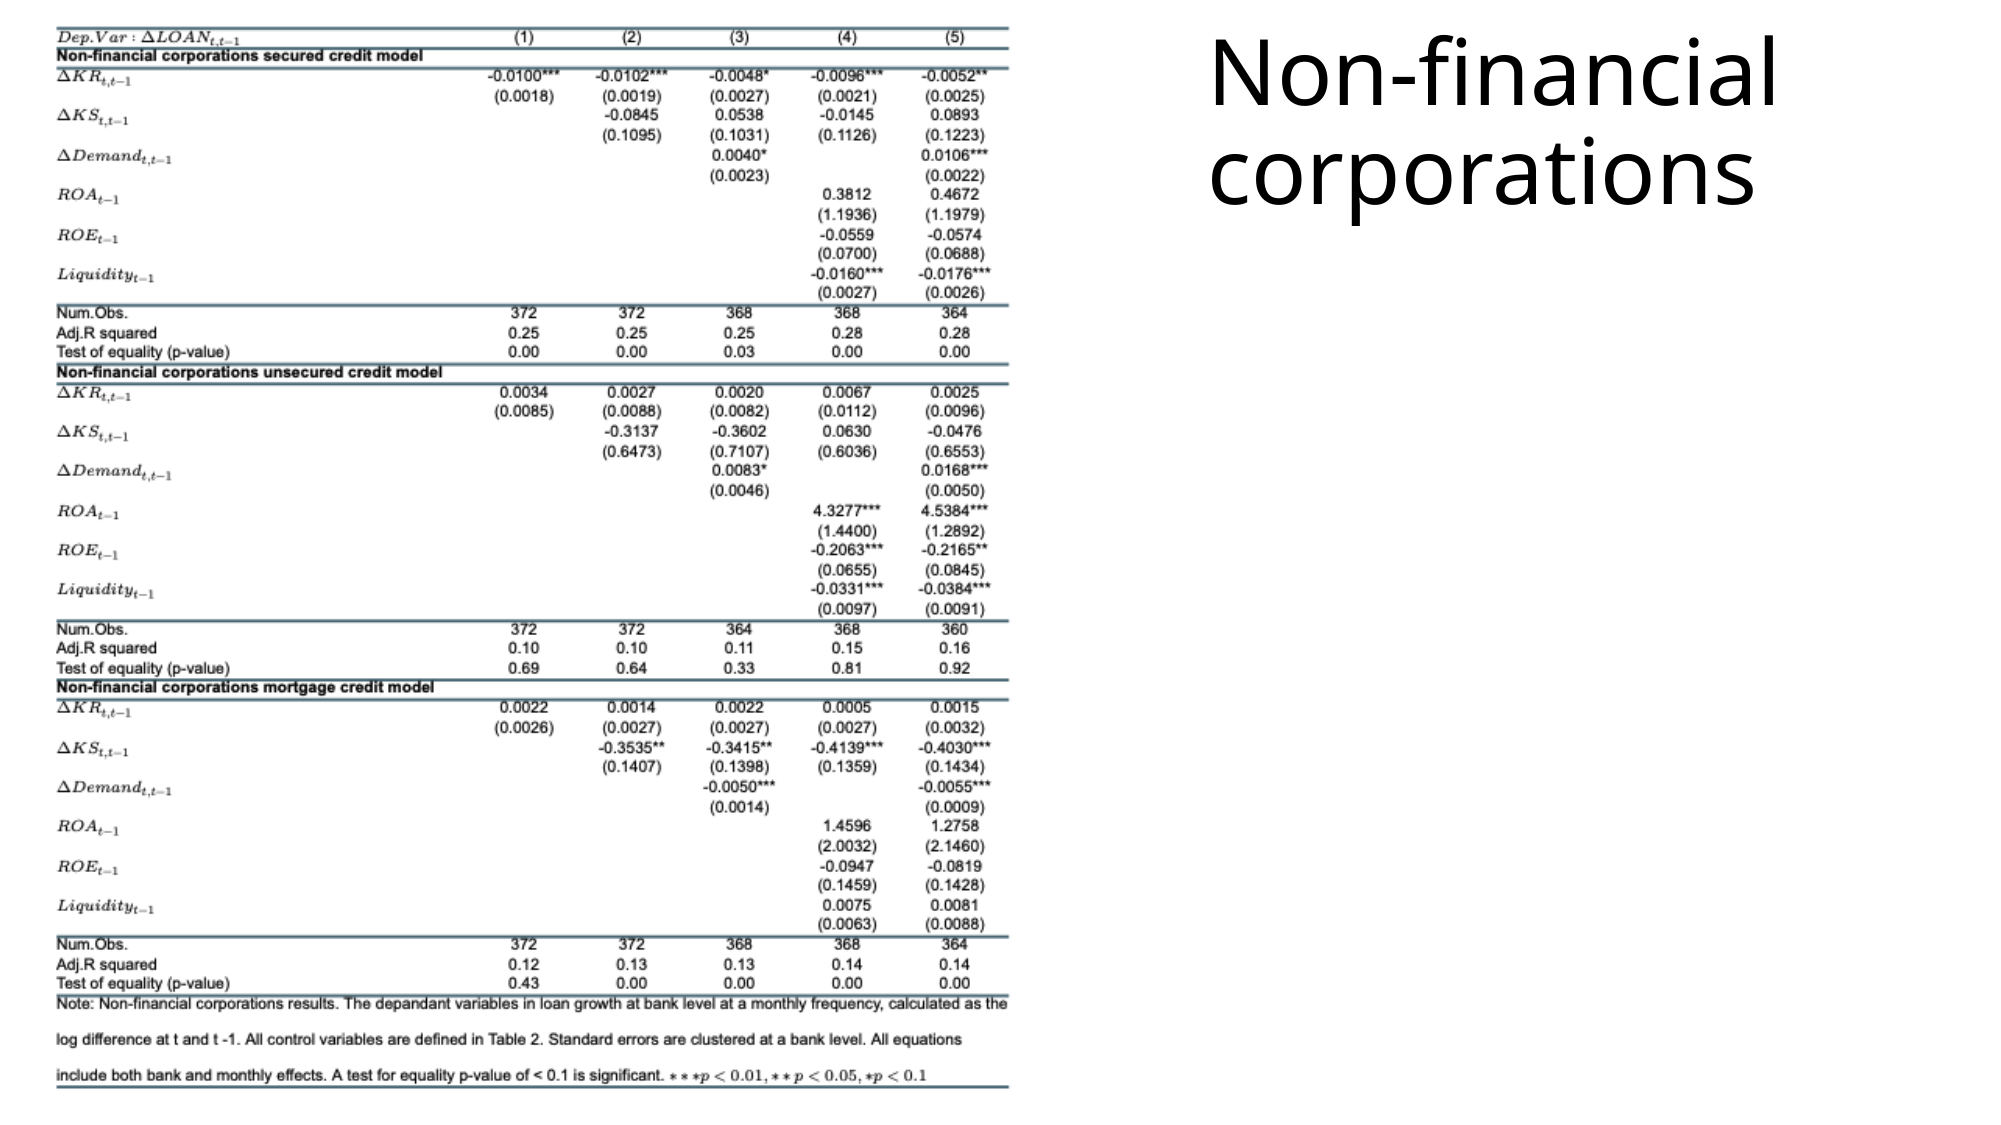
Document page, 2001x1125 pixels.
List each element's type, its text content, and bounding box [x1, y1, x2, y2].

title Non-financial corporations [1192, 16, 2000, 235]
picture [37, 16, 1026, 1109]
